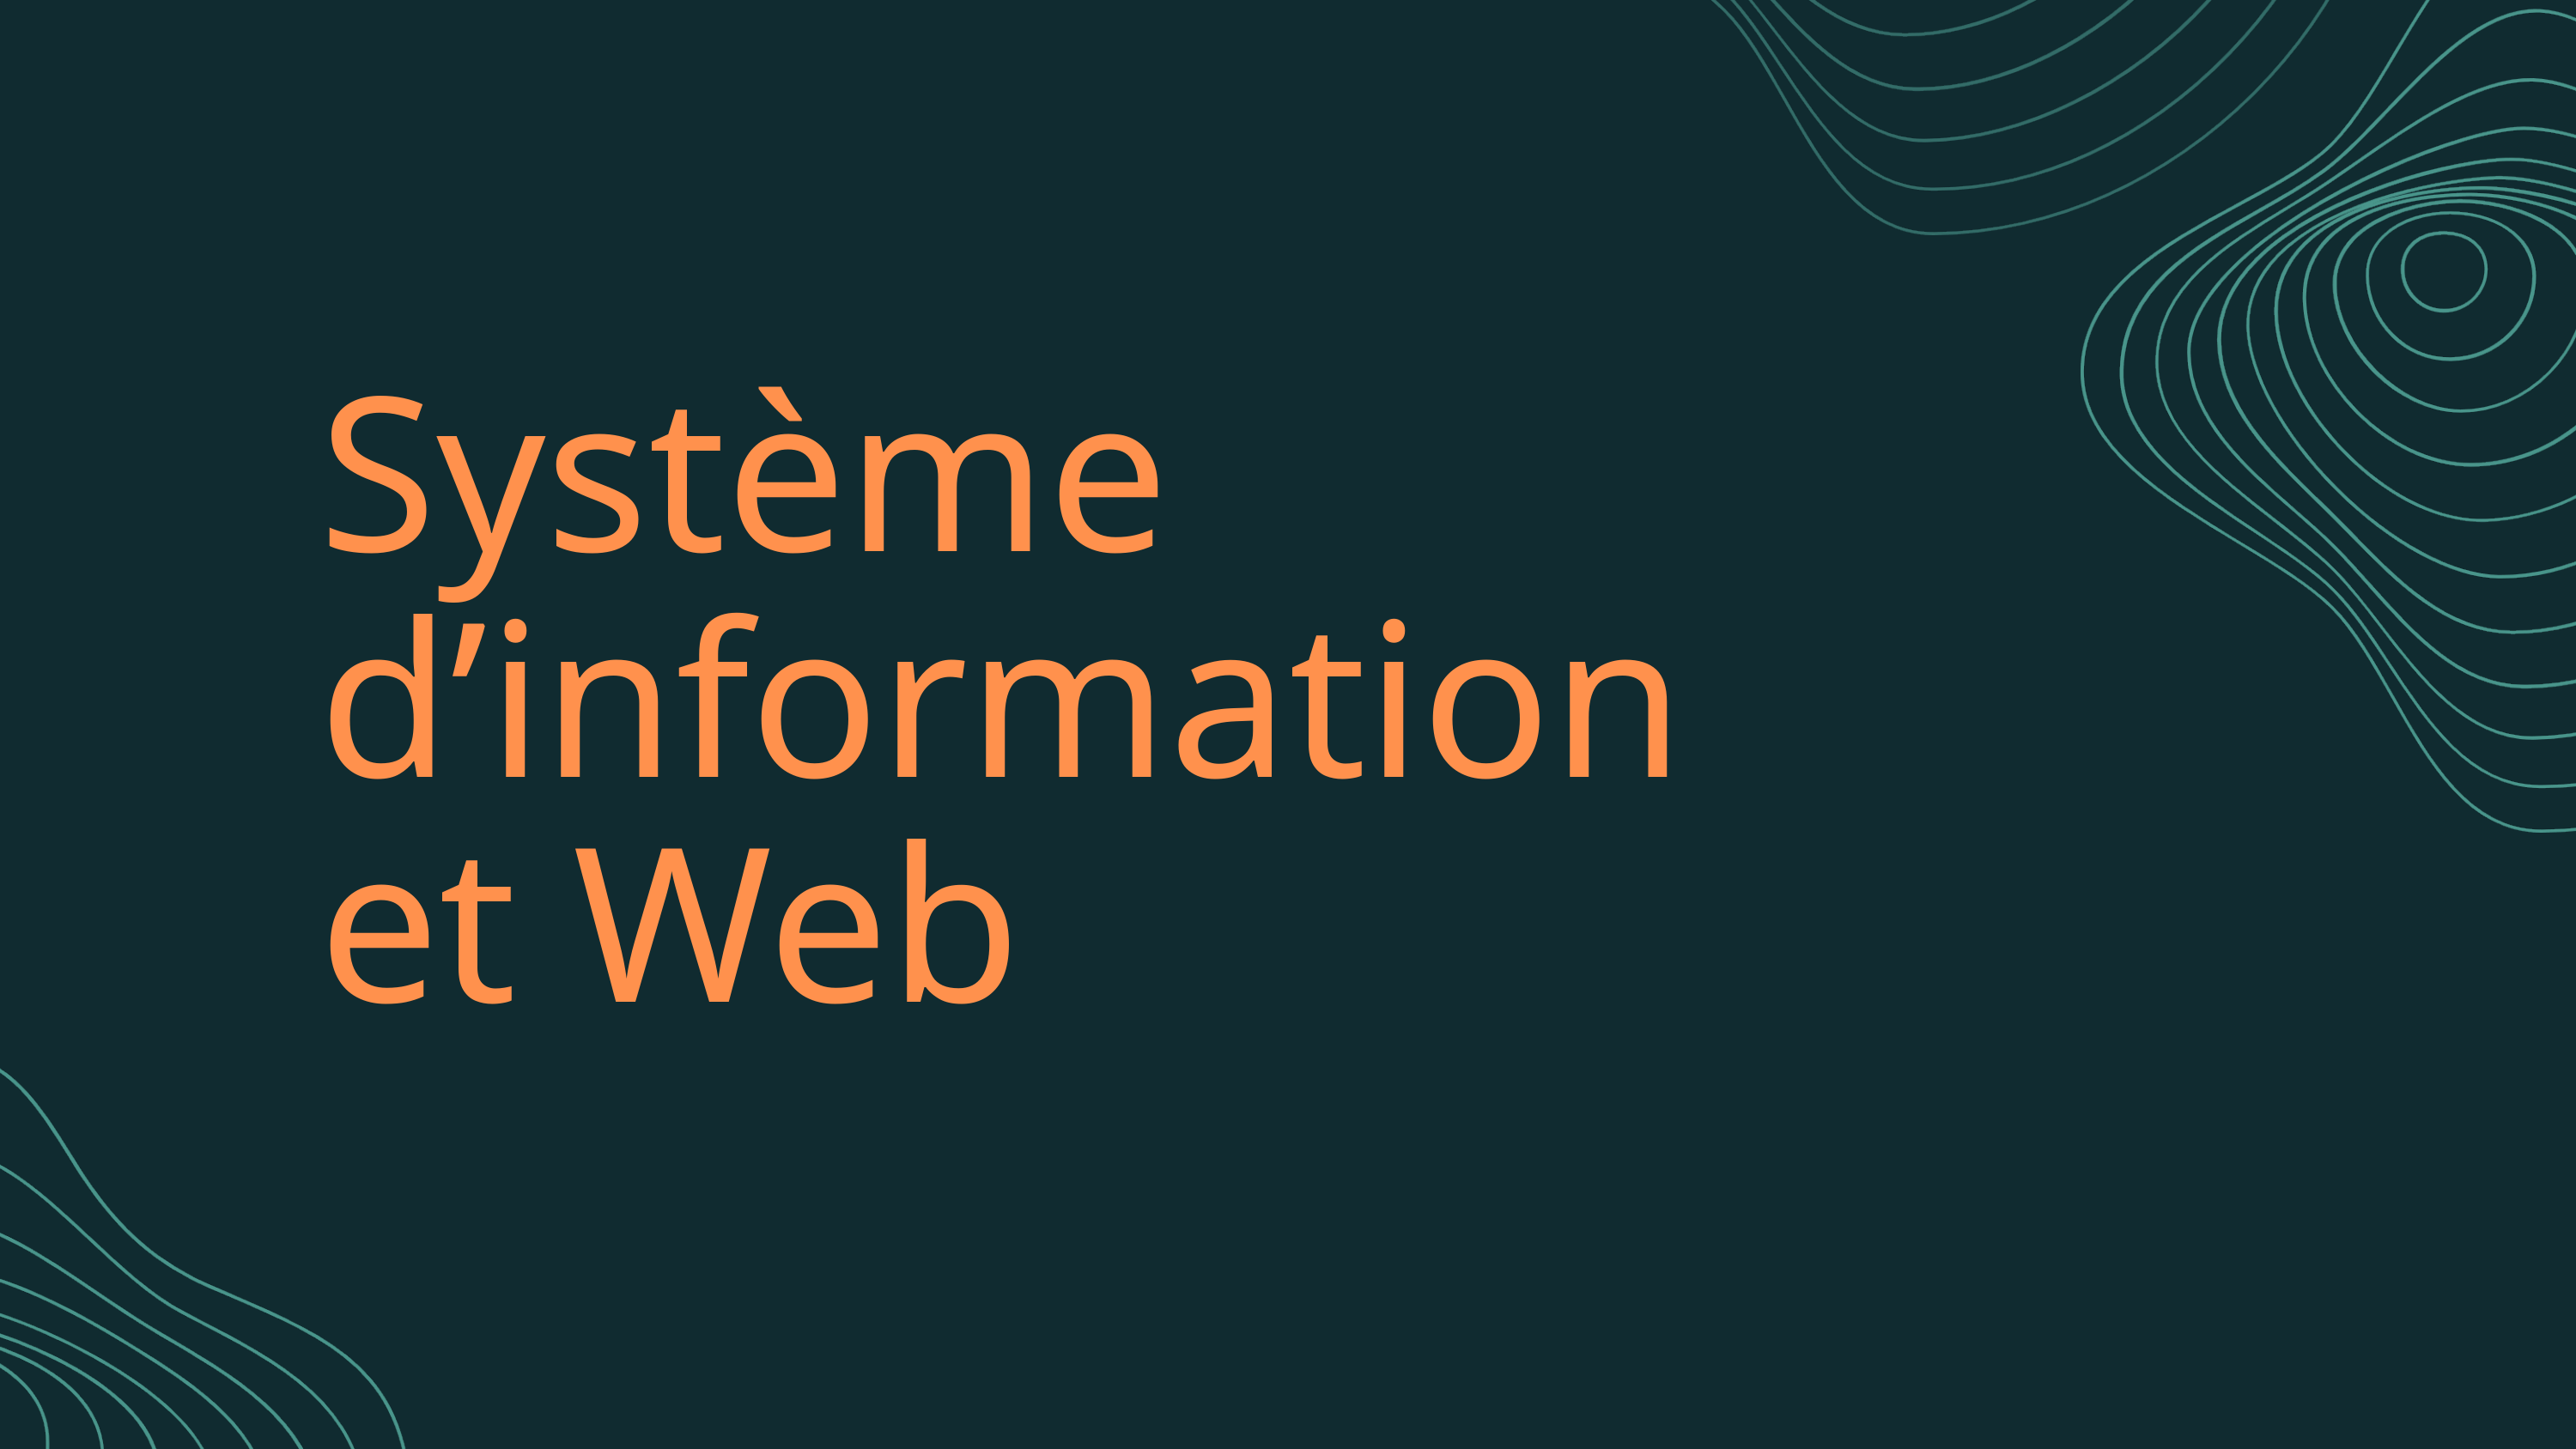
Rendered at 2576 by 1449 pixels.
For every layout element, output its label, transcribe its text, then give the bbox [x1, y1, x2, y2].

text_box [2080, 0, 2576, 833]
text_box [1472, 0, 2397, 235]
text_box Système d’information et Web [319, 369, 1838, 1046]
text_box [0, 1052, 413, 1449]
